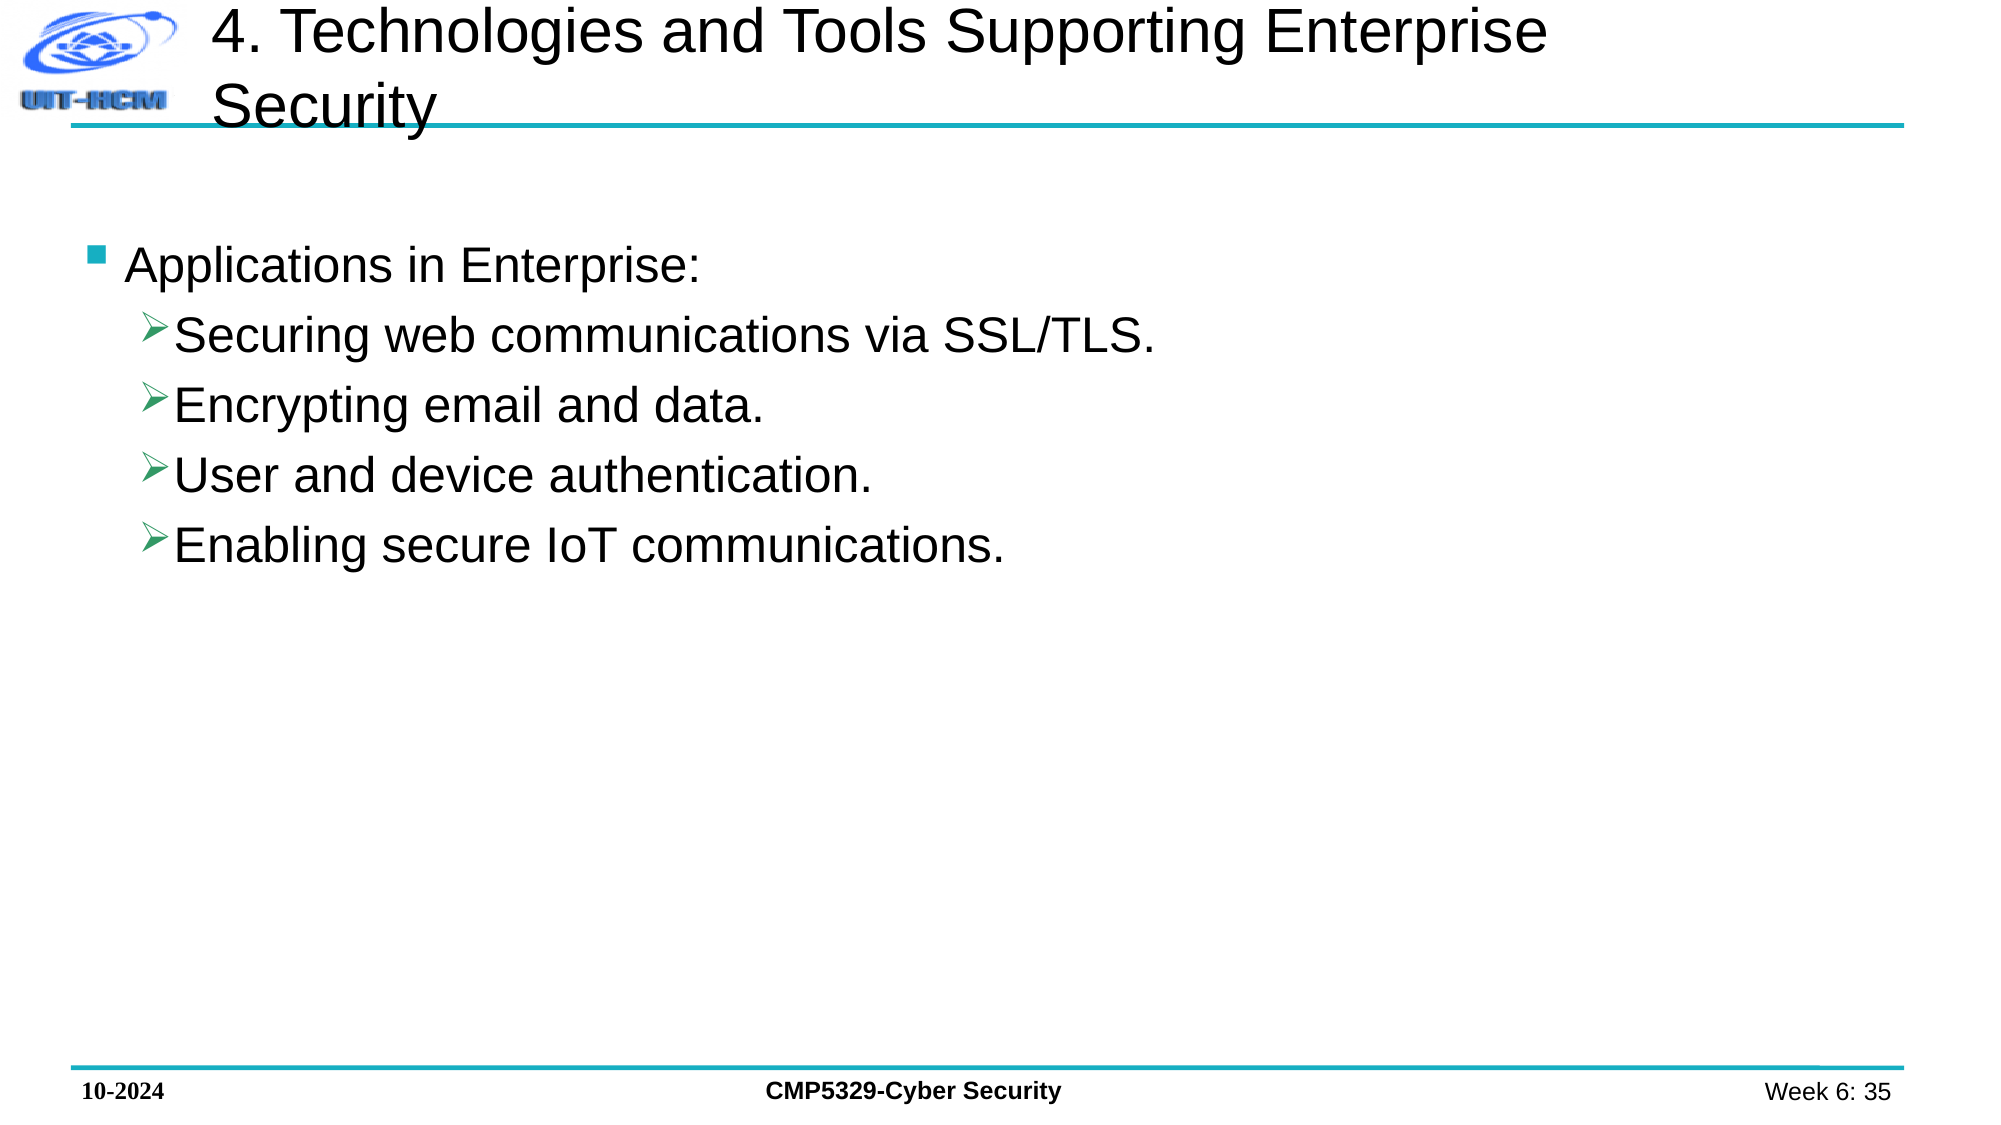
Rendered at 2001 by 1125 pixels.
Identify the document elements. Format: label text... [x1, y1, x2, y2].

picture [1, 0, 196, 120]
title 4. Technologies and Tools Supporting Enterprise Security [196, 0, 1804, 130]
list Applications in Enterprise: Securing web communications via SSL/TLS. Encrypting email and data. User and device authentication. Enabling secure IoT communications. [67, 155, 1945, 1047]
